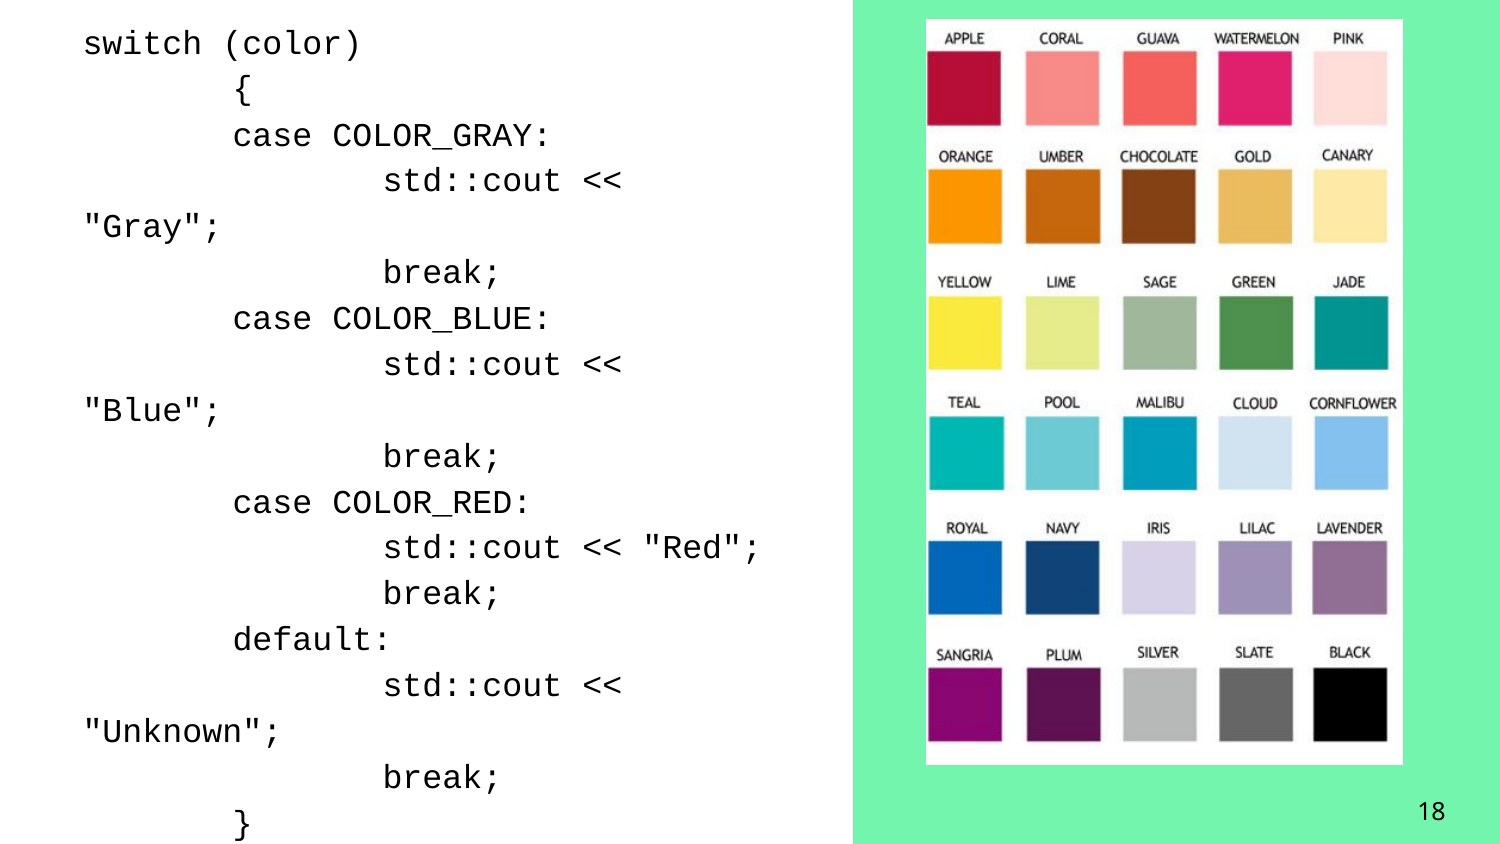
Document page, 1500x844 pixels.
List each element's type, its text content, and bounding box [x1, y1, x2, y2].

slide_number ‹#› [1402, 764, 1493, 830]
picture [926, 19, 1403, 766]
text_box switch (color) { case COLOR_GRAY: std::cout << "Gray"; break; case COLOR_BLUE: std::cout << "Blue"; break; case COLOR_RED: std::cout << "Red"; break; default: std::cout << "Unknown"; break; } [59, 0, 789, 728]
